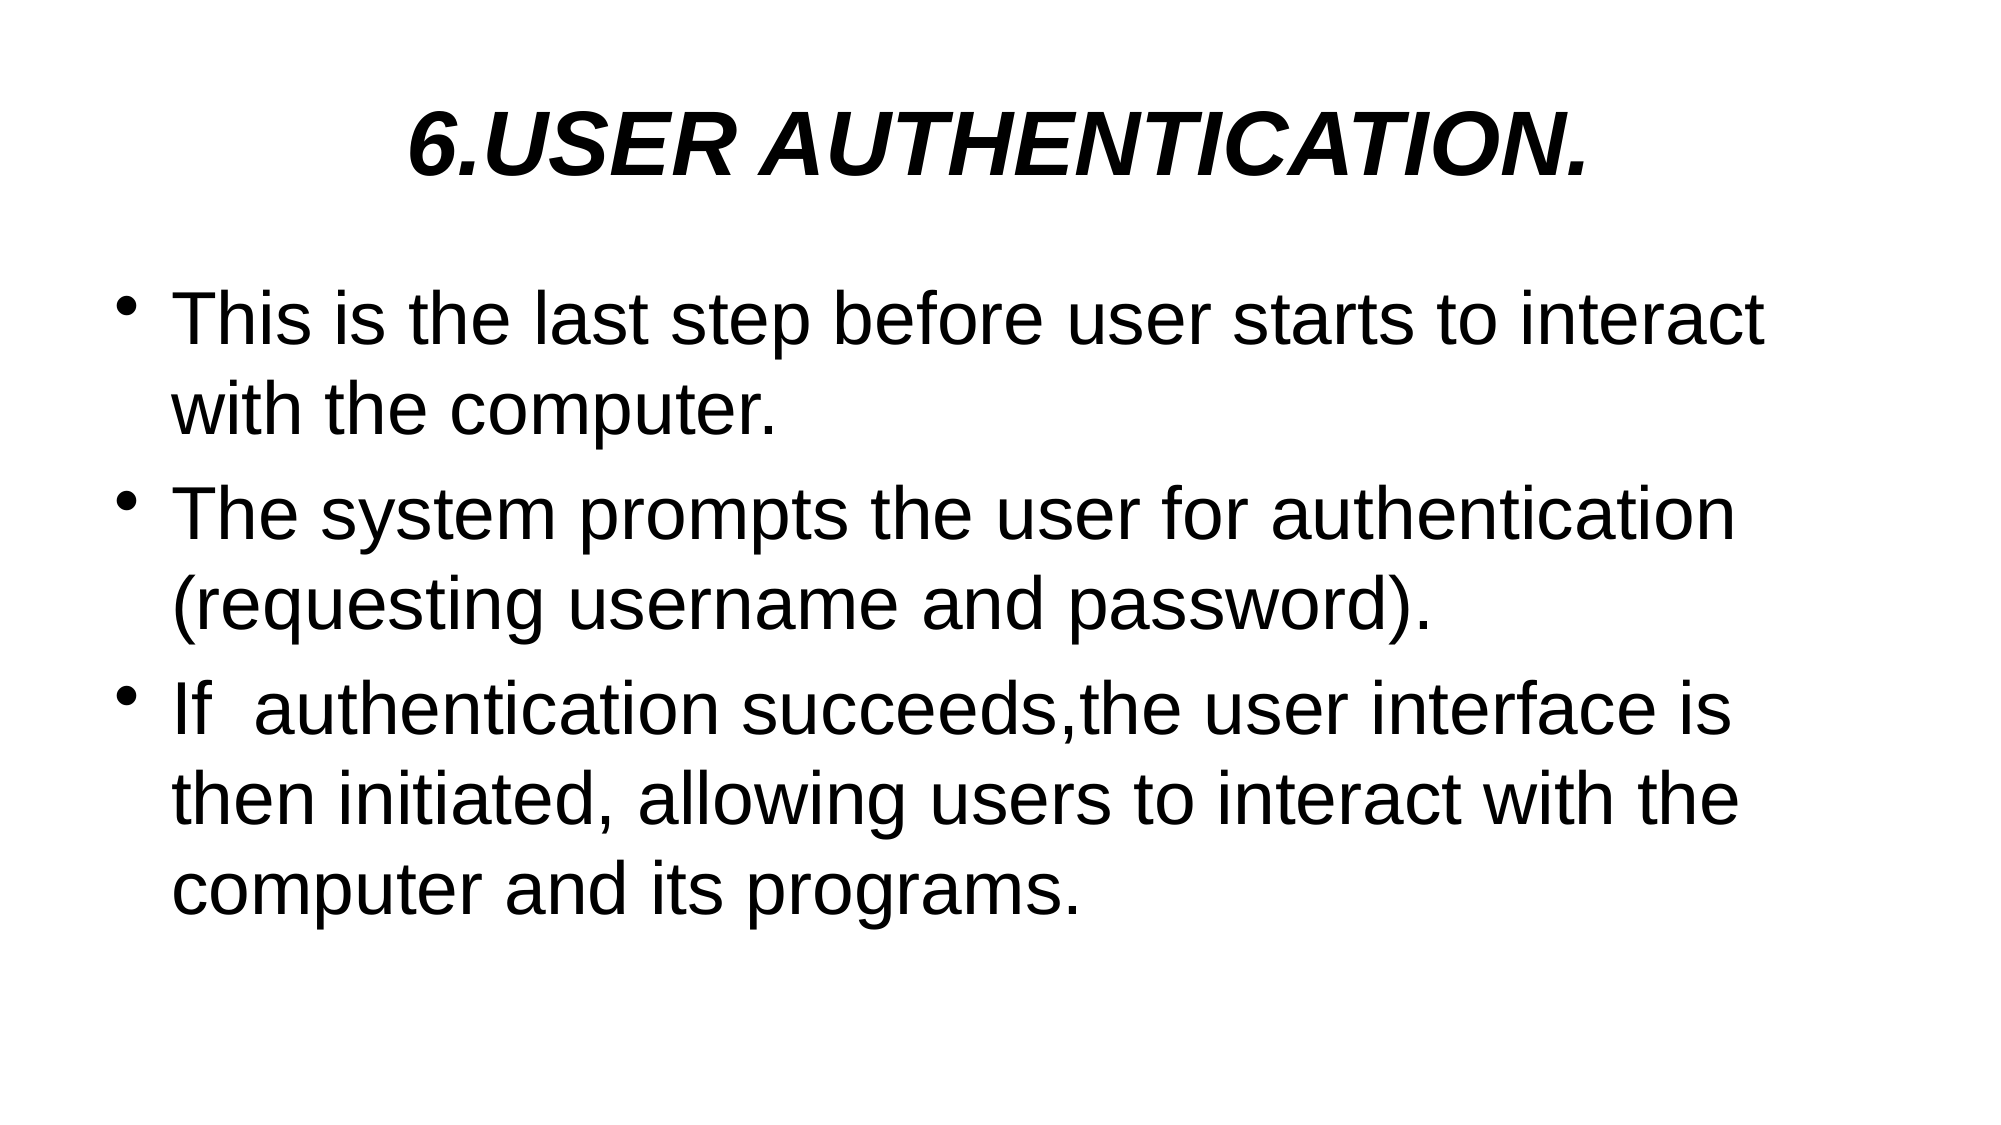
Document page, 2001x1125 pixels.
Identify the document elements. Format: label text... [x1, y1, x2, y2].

title 6.USER AUTHENTICATION. [99, 44, 1901, 233]
list This is the last step before user starts to interact with the computer. The system prompts the user for authentication (requesting username and password). If authentication succeeds,the user interface is then initiated, allowing users to interact with the computer and its programs. [99, 262, 1901, 1099]
